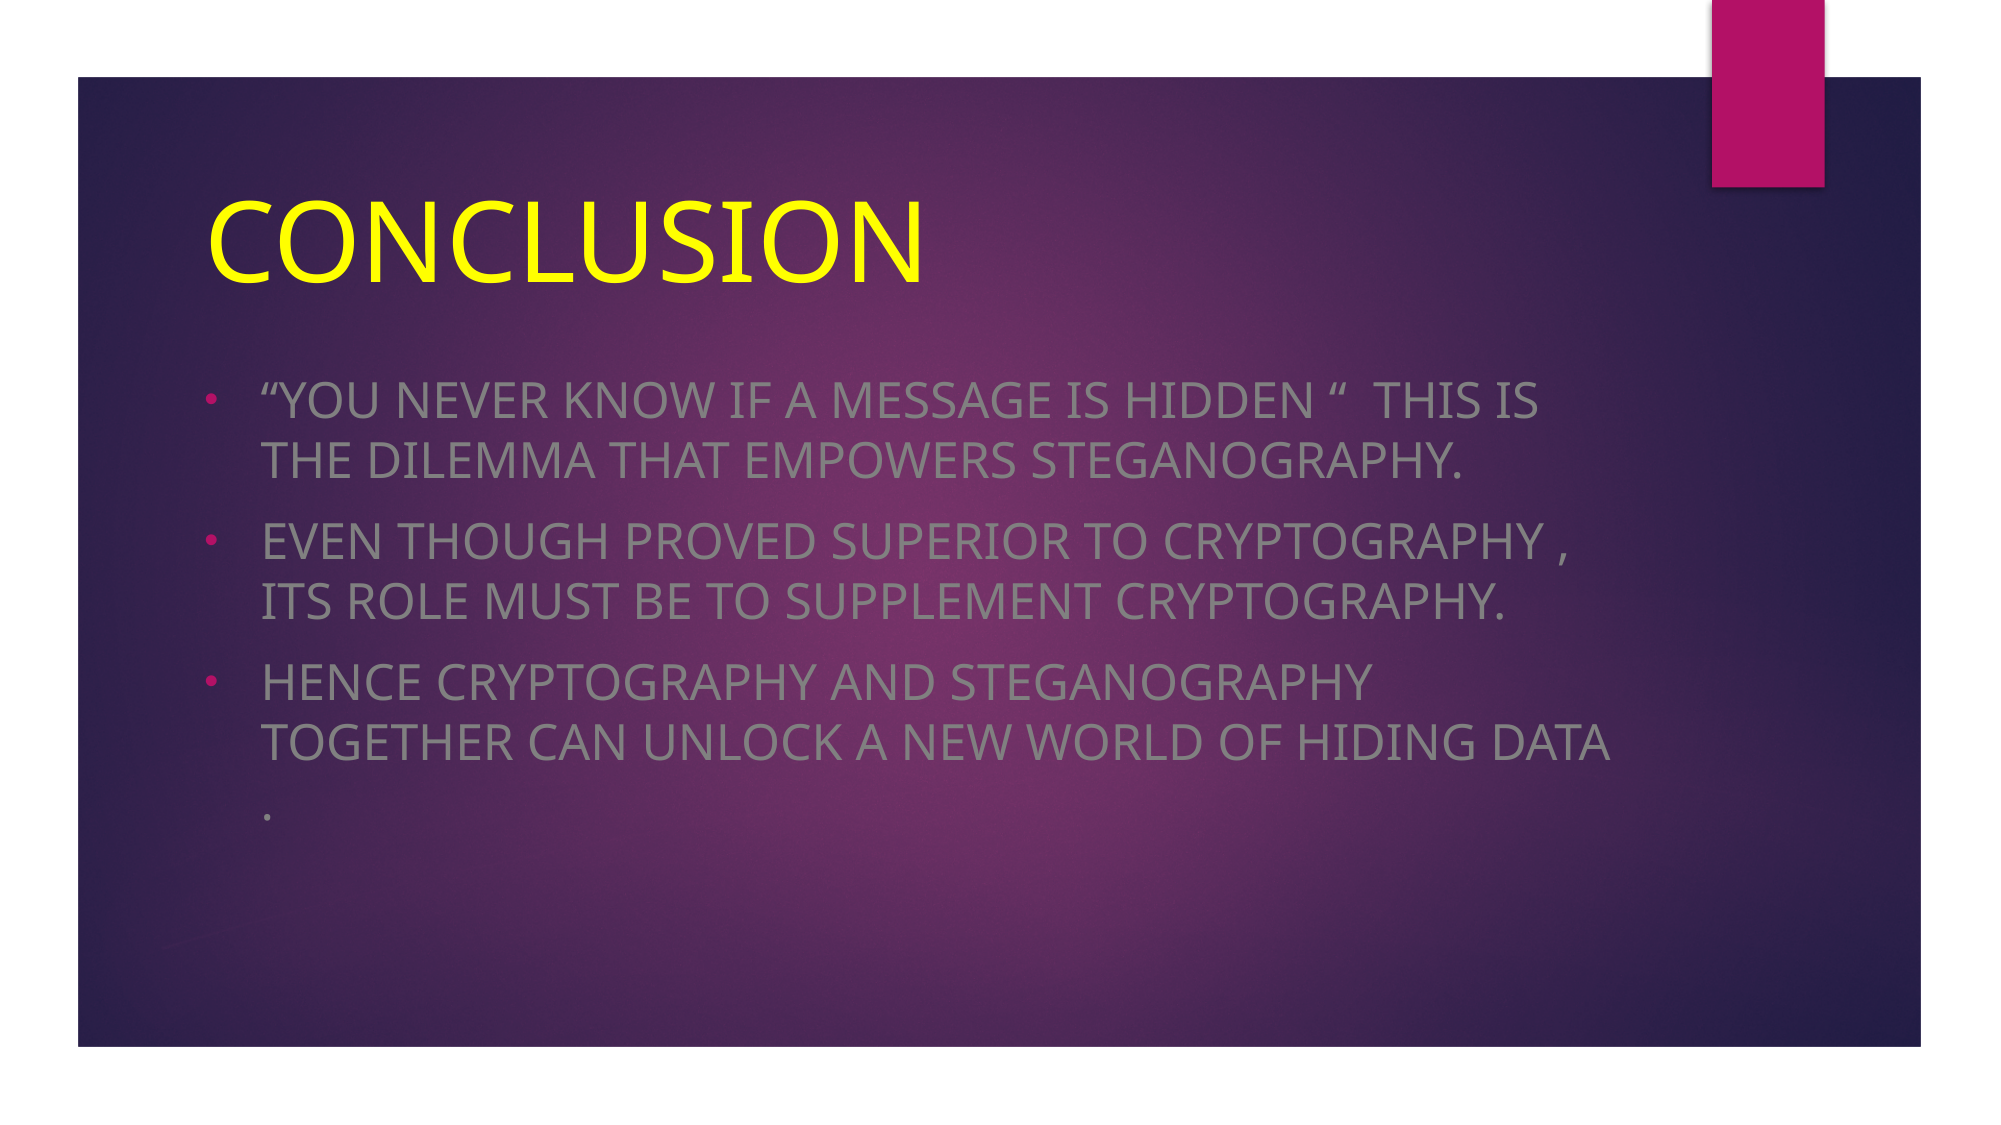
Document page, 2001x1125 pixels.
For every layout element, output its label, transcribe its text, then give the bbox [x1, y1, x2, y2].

subtitle “YOU never know if a message is hidden “ this is the dilemma that empowers steganography. Even though proved superior to cryptography , its role must be to supplement cryptography. Hence cryptography and steganography together can unlock a new world of hiding data . [189, 361, 1638, 925]
title CONCLUSION [189, 0, 1638, 313]
